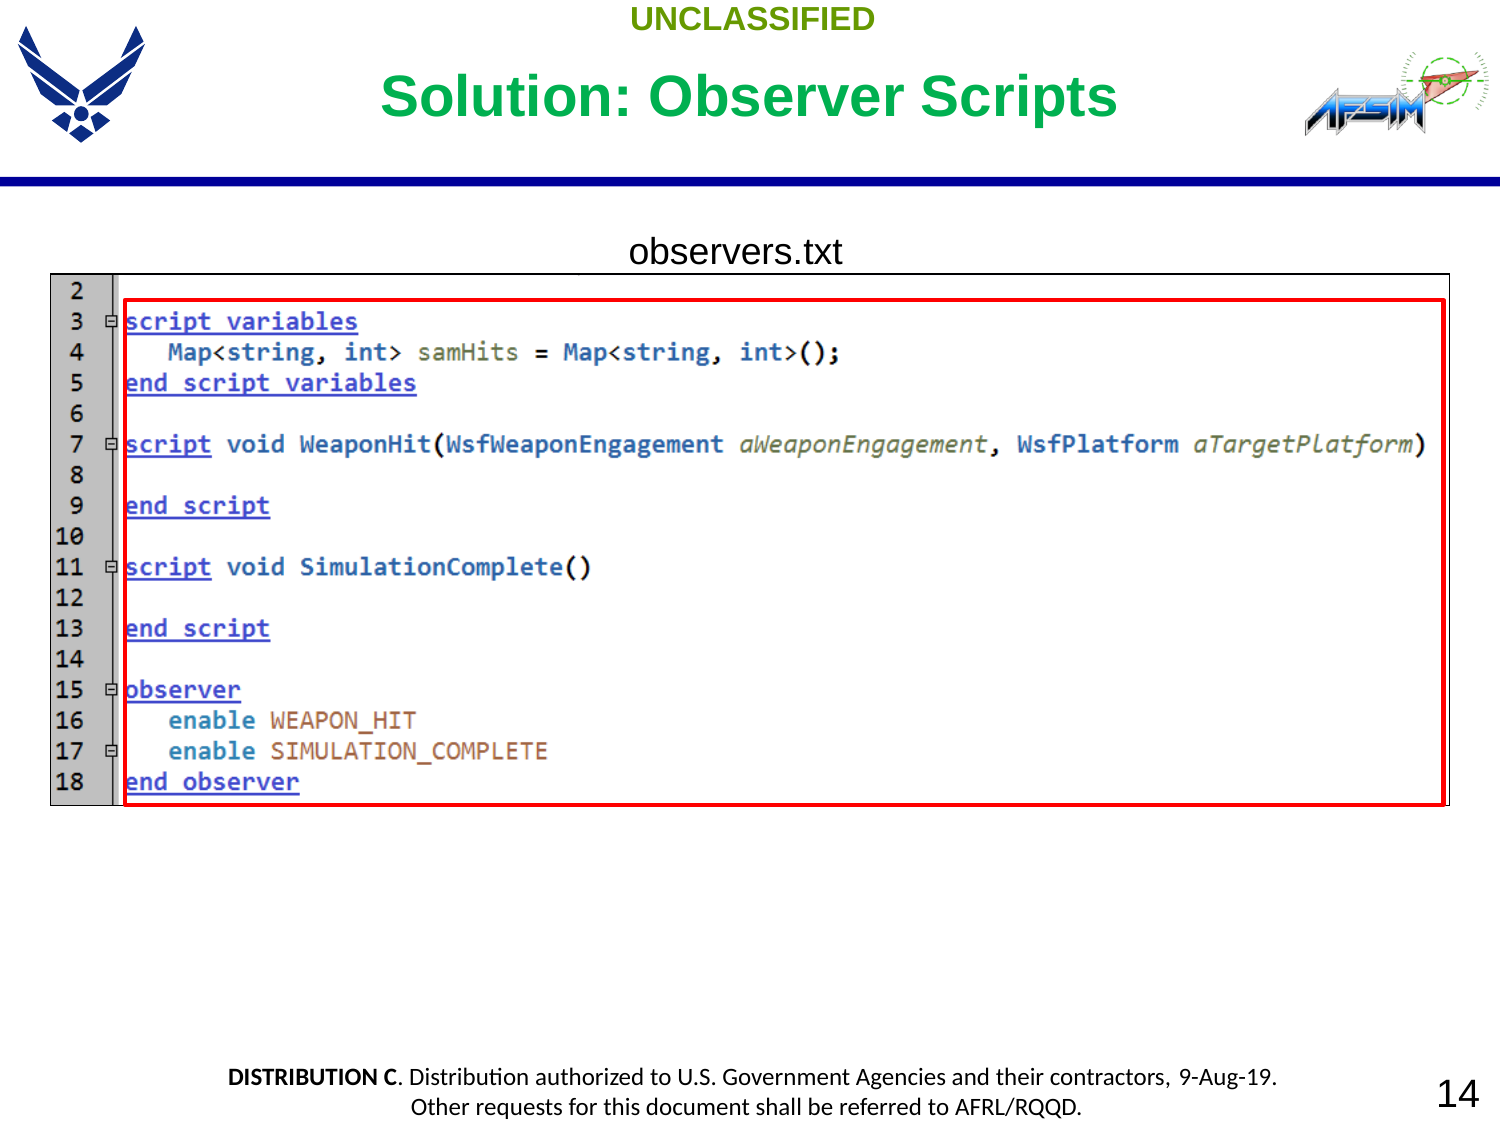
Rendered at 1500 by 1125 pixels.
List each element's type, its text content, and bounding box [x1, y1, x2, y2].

text_box observers.txt [613, 219, 859, 273]
picture [50, 274, 1449, 806]
picture [1299, 41, 1500, 143]
title Solution: Observer Scripts [206, 0, 1294, 187]
